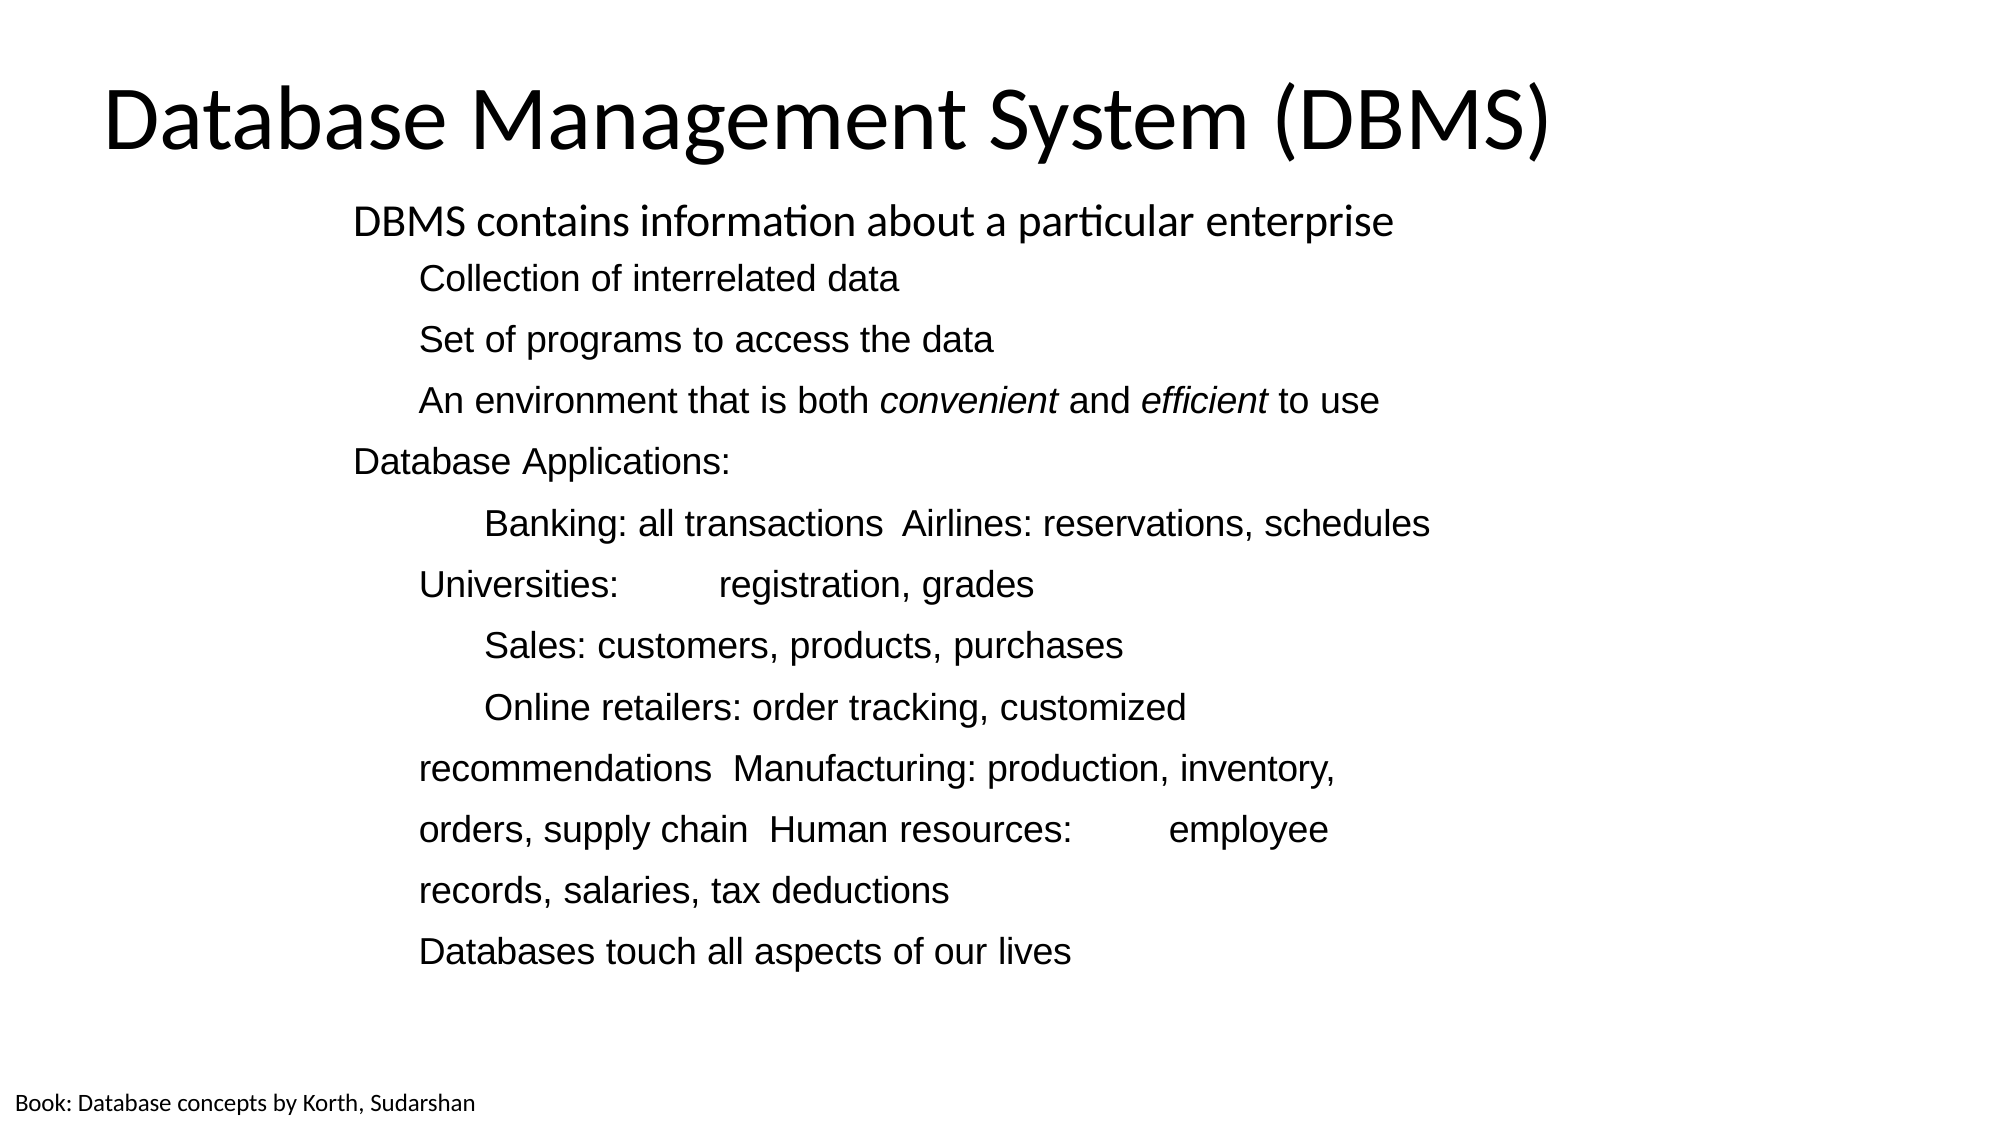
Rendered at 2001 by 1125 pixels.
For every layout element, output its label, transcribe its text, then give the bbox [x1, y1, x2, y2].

text_box DBMS contains information about a particular enterprise Collection of interrelated data Set of programs to access the data An environment that is both convenient and efficient to use Database Applications: Banking: all transactions Airlines: reservations, schedules Universities: registration, grades Sales: customers, products, purchases Online retailers: order tracking, customized recommendations Manufacturing: production, inventory, orders, supply chain Human resources: employee records, salaries, tax deductions Databases touch all aspects of our lives [351, 178, 1455, 973]
text_box Database Management System (DBMS) [101, 56, 1563, 247]
text_box Book: Database concepts by Korth, Sudarshan [12, 1091, 483, 1117]
